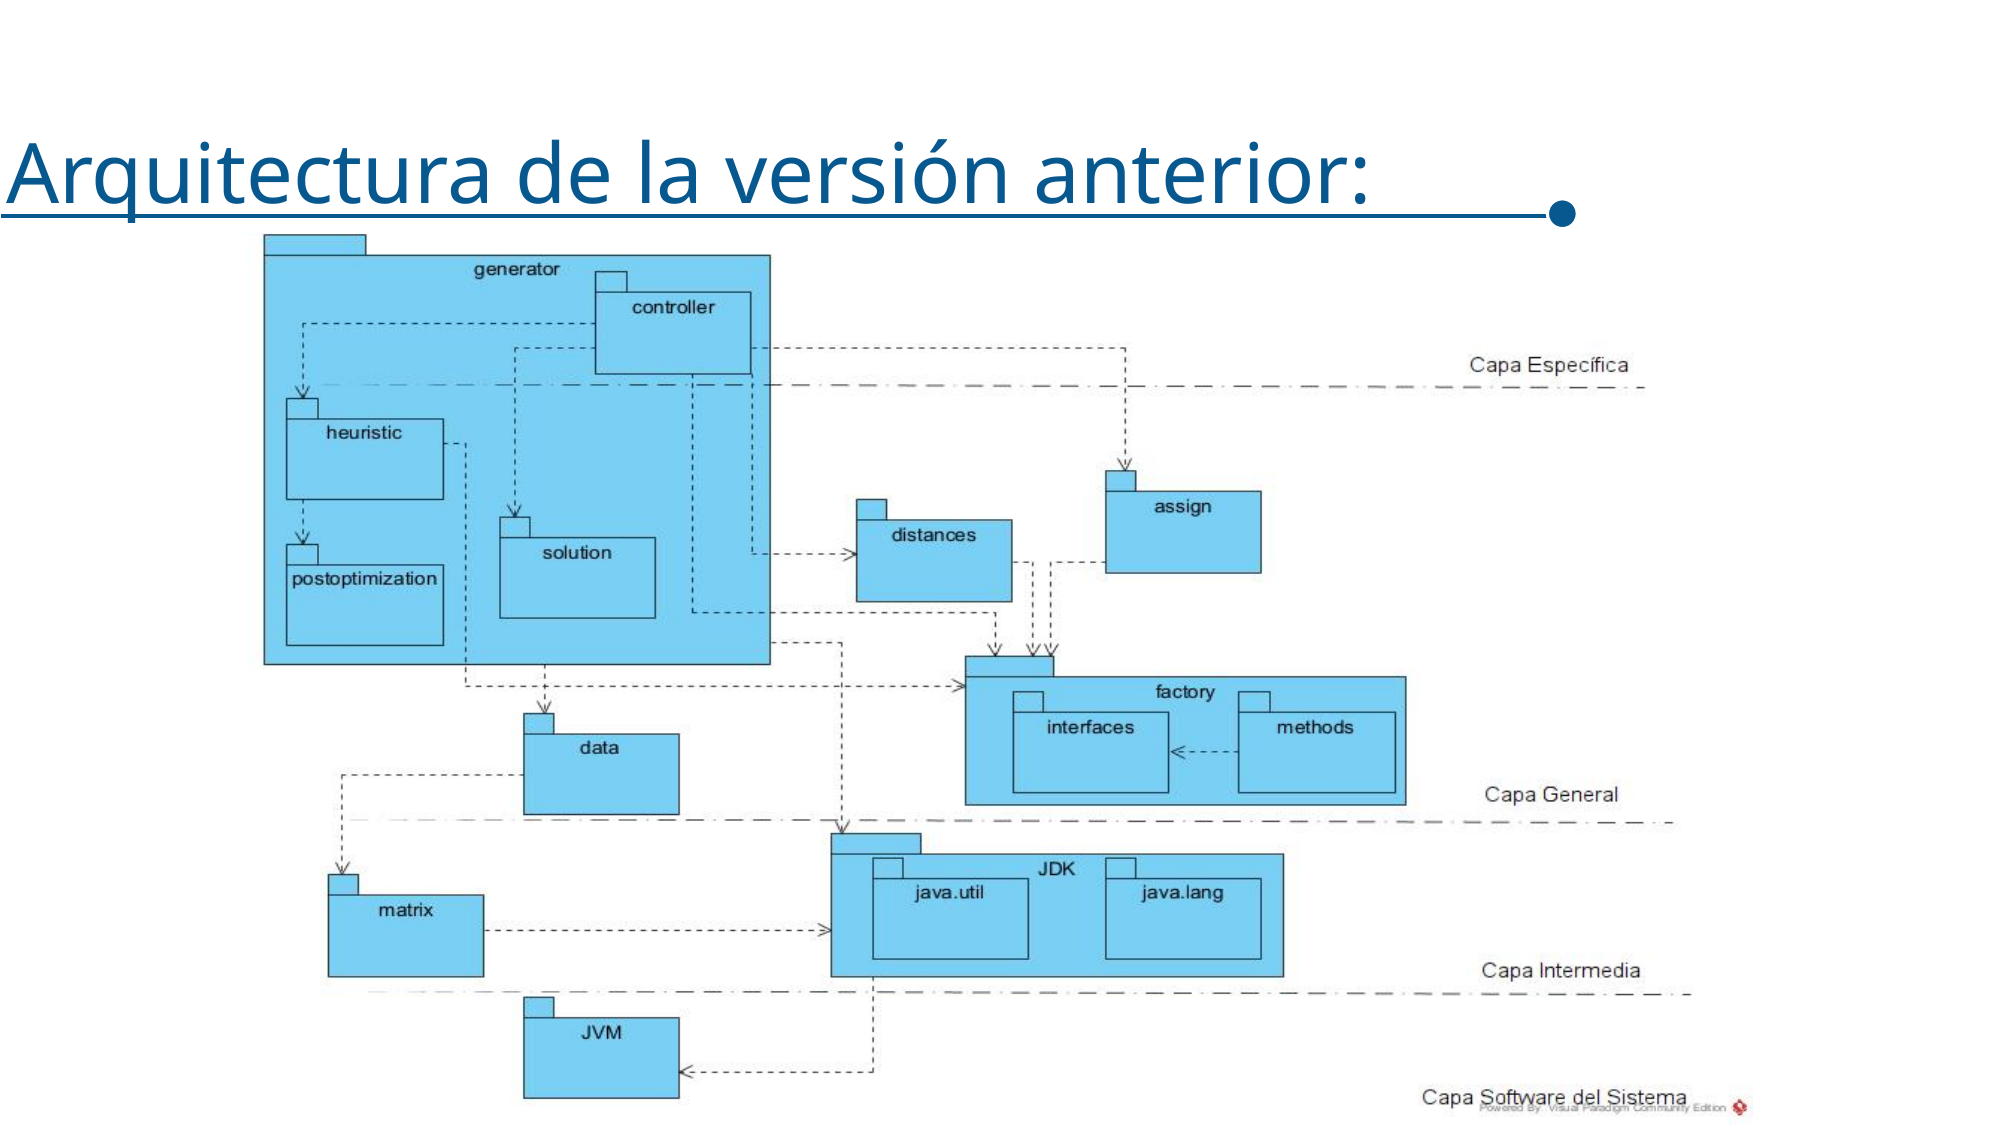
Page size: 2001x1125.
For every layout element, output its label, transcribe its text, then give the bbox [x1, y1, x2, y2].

text_box [1546, 197, 1579, 230]
picture [224, 233, 1754, 1125]
text_box Arquitectura de la versión anterior: [0, 112, 1388, 228]
